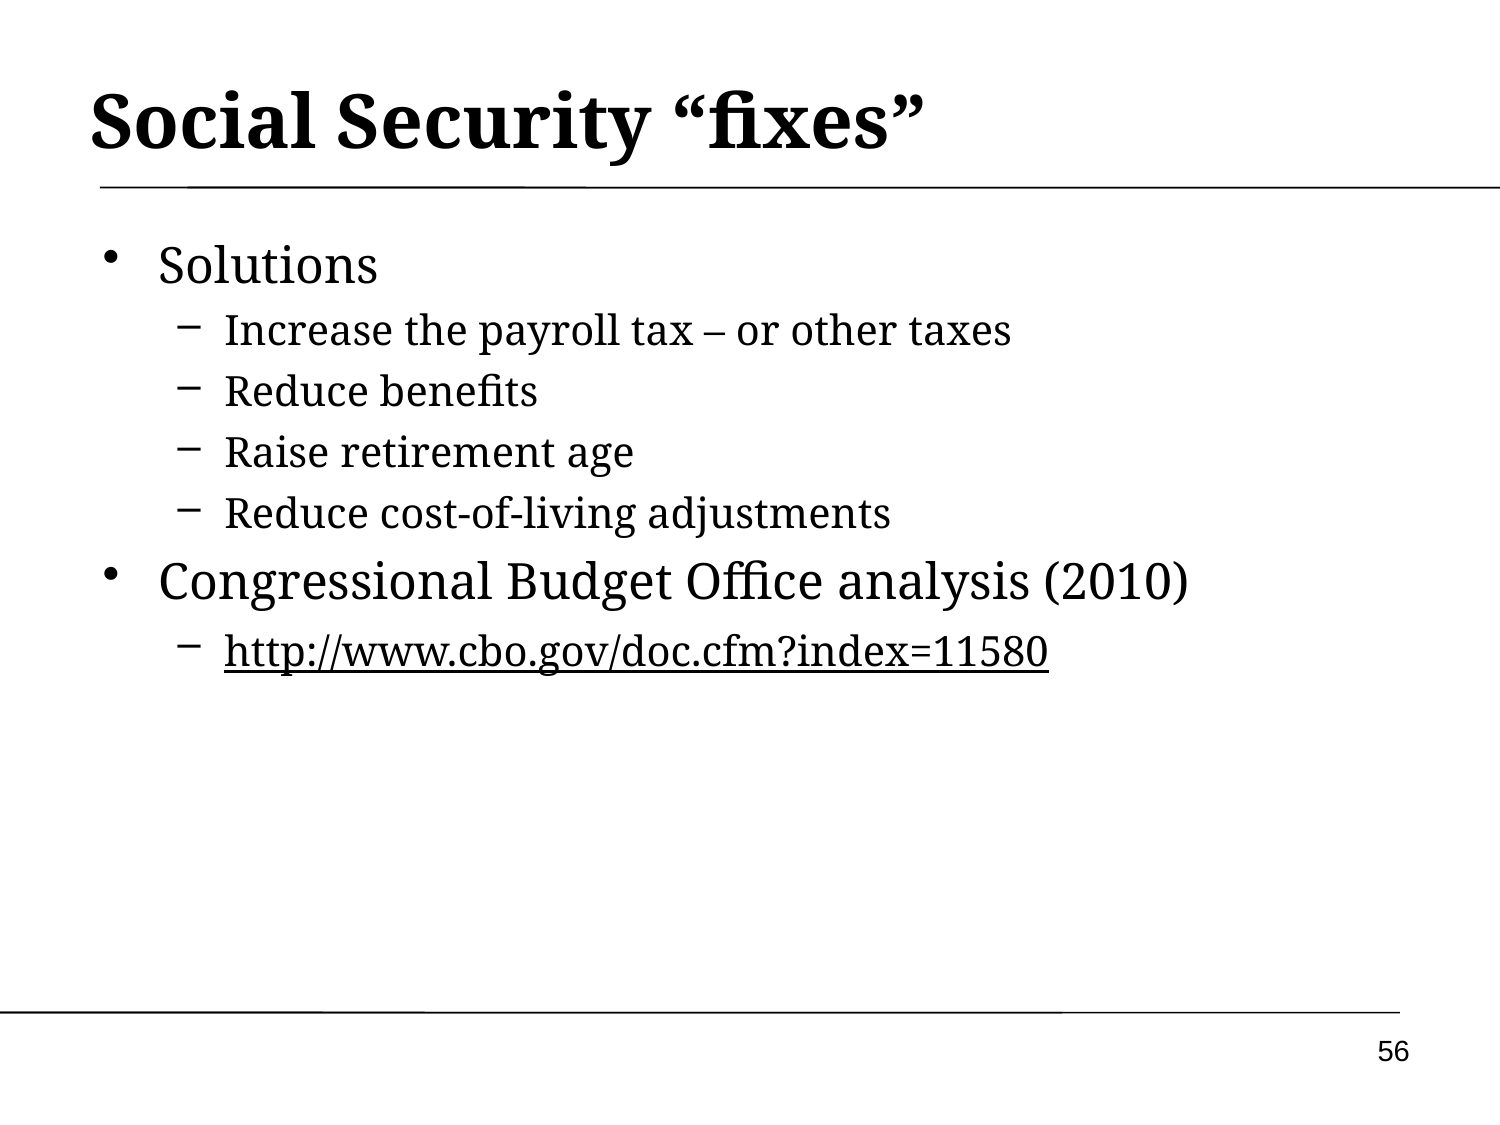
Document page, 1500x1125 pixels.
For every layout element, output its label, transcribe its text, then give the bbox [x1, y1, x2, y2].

slide_number 56 [1074, 1024, 1426, 1103]
list Solutions Increase the payroll tax – or other taxes Reduce benefits Raise retirement age Reduce cost-of-living adjustments Congressional Budget Office analysis (2010) http://www.cbo.gov/doc.cfm?index=11580 [87, 237, 1388, 901]
title Social Security “fixes” [74, 49, 1426, 188]
